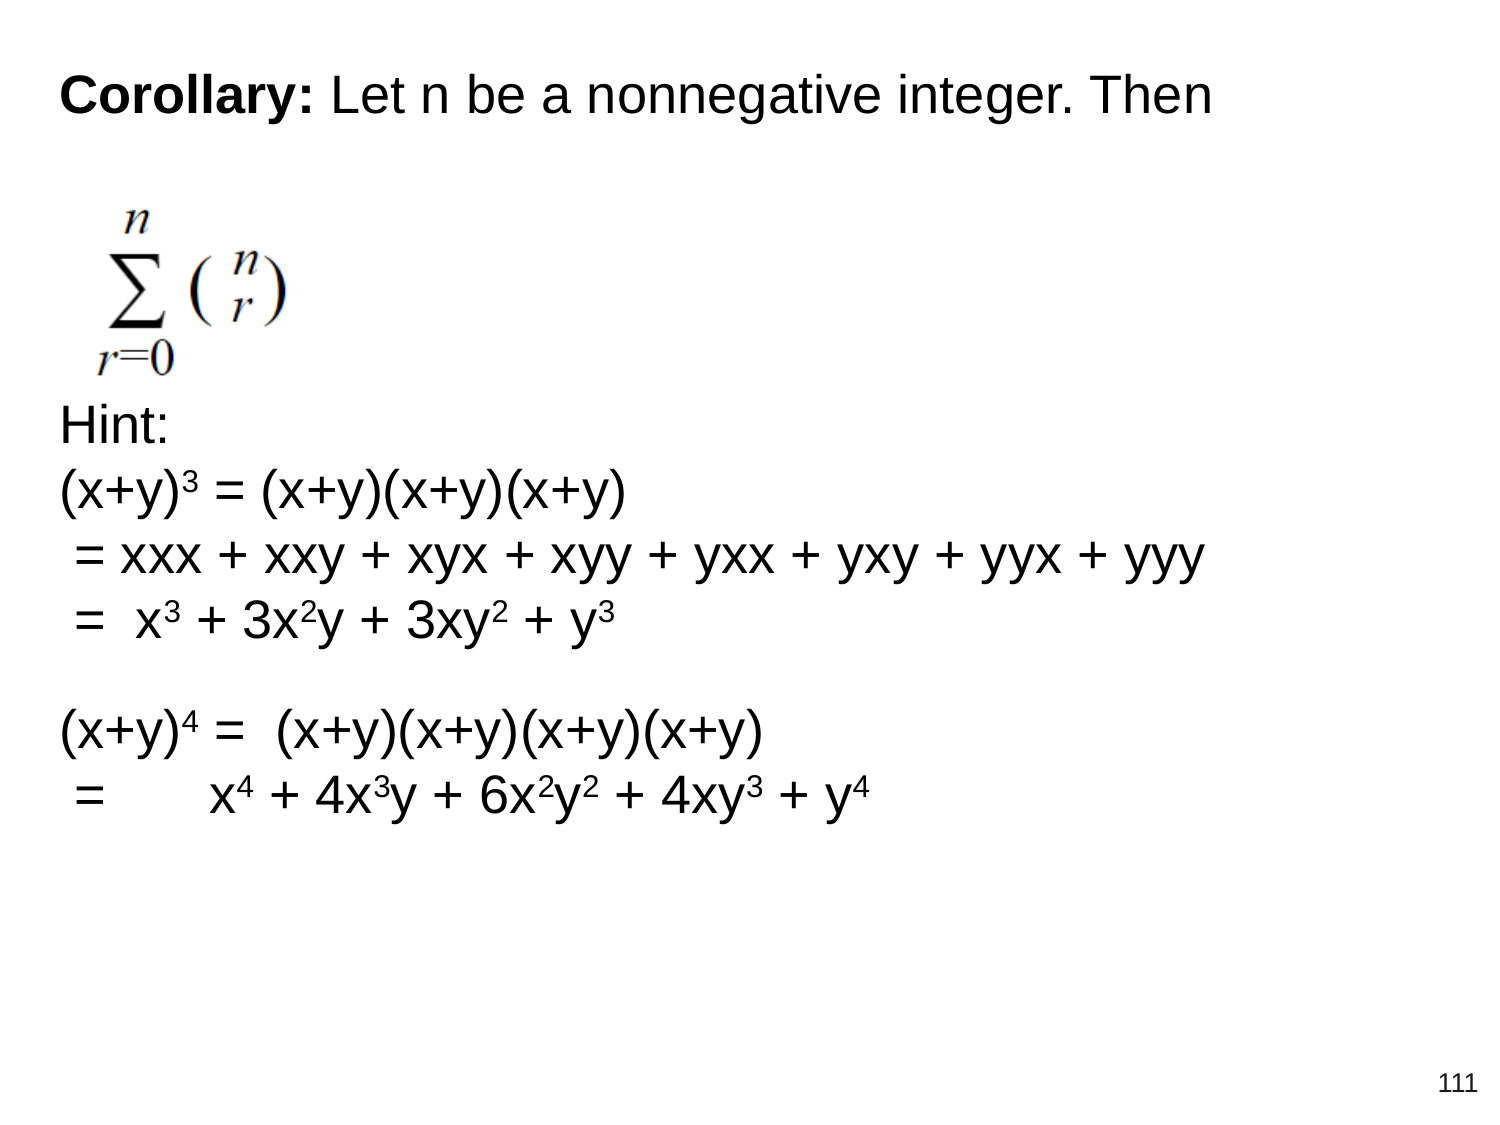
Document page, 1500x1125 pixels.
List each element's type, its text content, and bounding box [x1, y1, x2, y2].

picture [87, 204, 295, 385]
text_box ‹#› [1403, 1038, 1494, 1125]
text_box Corollary: Let n be a nonnegative integer. Then = ? Hint: (x+y)3 = (x+y)(x+y)(x+y) = xxx + xxy + xyx + xyy + yxx + yxy + yyx + yyy = x3 + 3x2y + 3xy2 + y3 (x+y)4 = (x+y)(x+y)(x+y)(x+y) = x4 + 4x3y + 6x2y2 + 4xy3 + y4 [44, 44, 1455, 1017]
